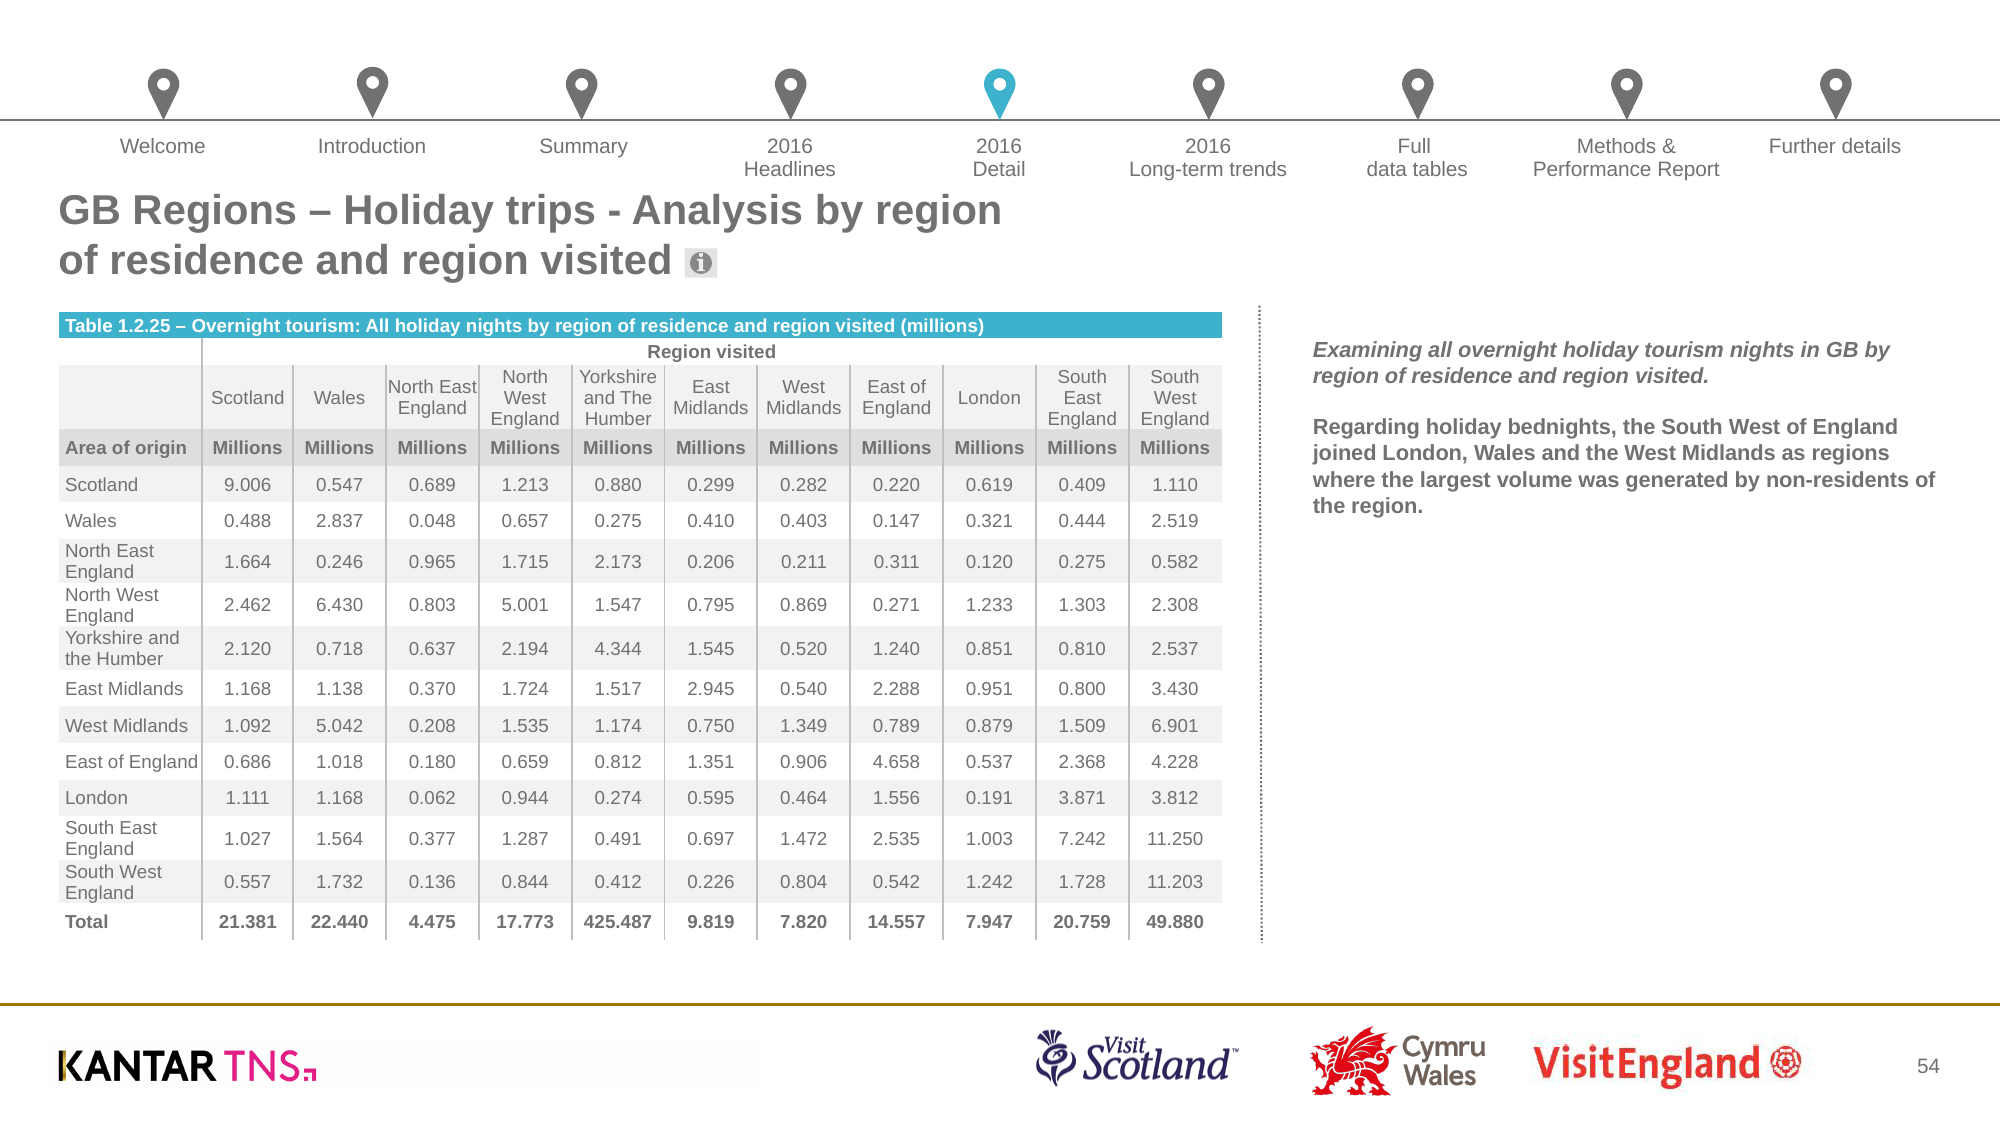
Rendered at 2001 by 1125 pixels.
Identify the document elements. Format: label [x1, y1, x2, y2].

text_box [147, 68, 180, 119]
table_cell [59, 338, 201, 940]
table_cell [203, 338, 1222, 940]
slide_number [1780, 1048, 1941, 1082]
text_box [684, 247, 718, 279]
picture [48, 1039, 759, 1093]
table_header [59, 312, 1222, 338]
title [58, 167, 1937, 283]
picture [1002, 1008, 1266, 1114]
text_box [0, 68, 2000, 121]
picture [1310, 1026, 1485, 1096]
text_box [356, 66, 389, 119]
text_box [1312, 335, 1940, 962]
